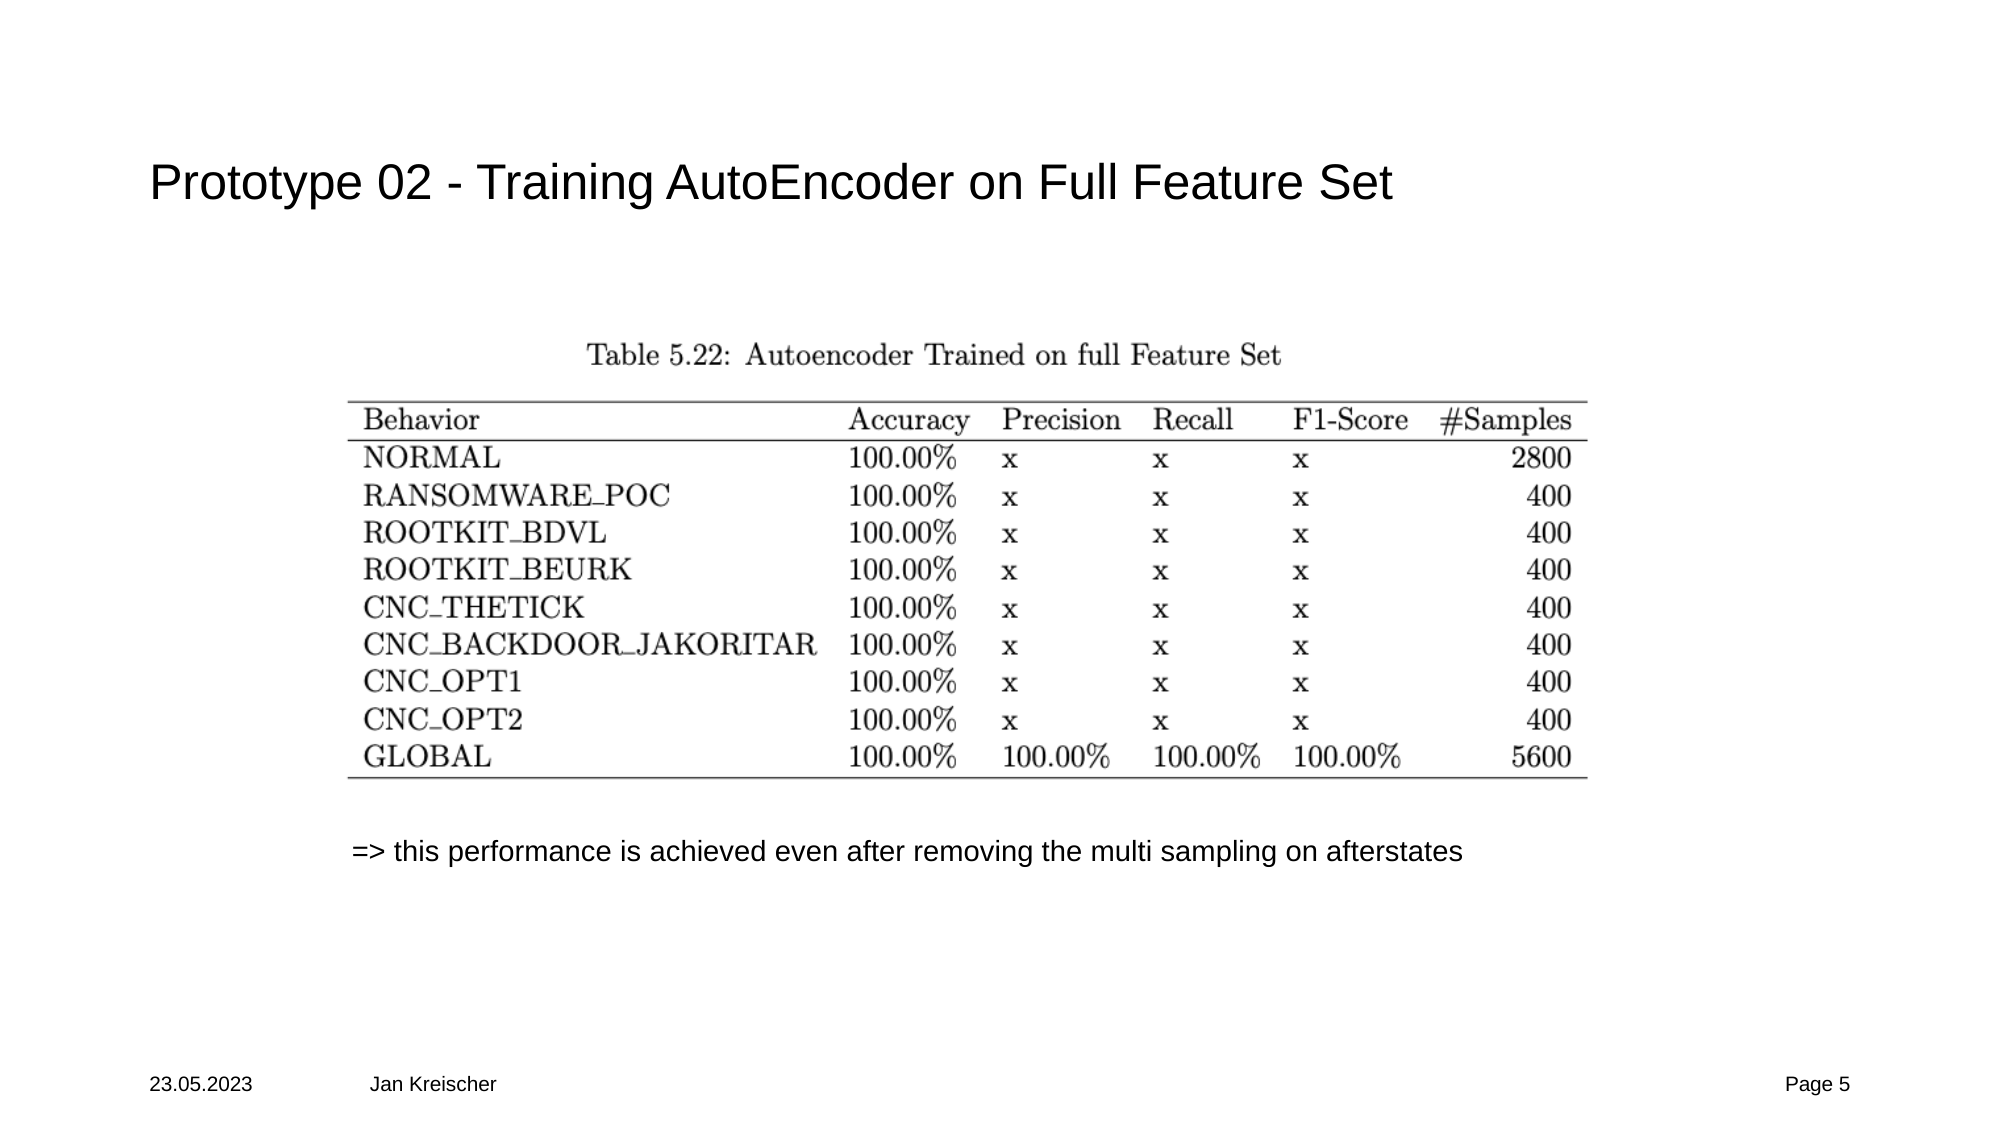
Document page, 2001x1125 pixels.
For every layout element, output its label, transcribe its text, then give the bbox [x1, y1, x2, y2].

slide_number Page ‹#› [1714, 1070, 1851, 1106]
footer Jan Kreischer [369, 1070, 1520, 1106]
title Prototype 02 - Training AutoEncoder on Full Feature Set [149, 134, 1851, 235]
text_box => this performance is achieved even after removing the multi sampling on afterstates [336, 826, 1605, 883]
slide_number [149, 1070, 354, 1106]
picture [323, 307, 1618, 818]
